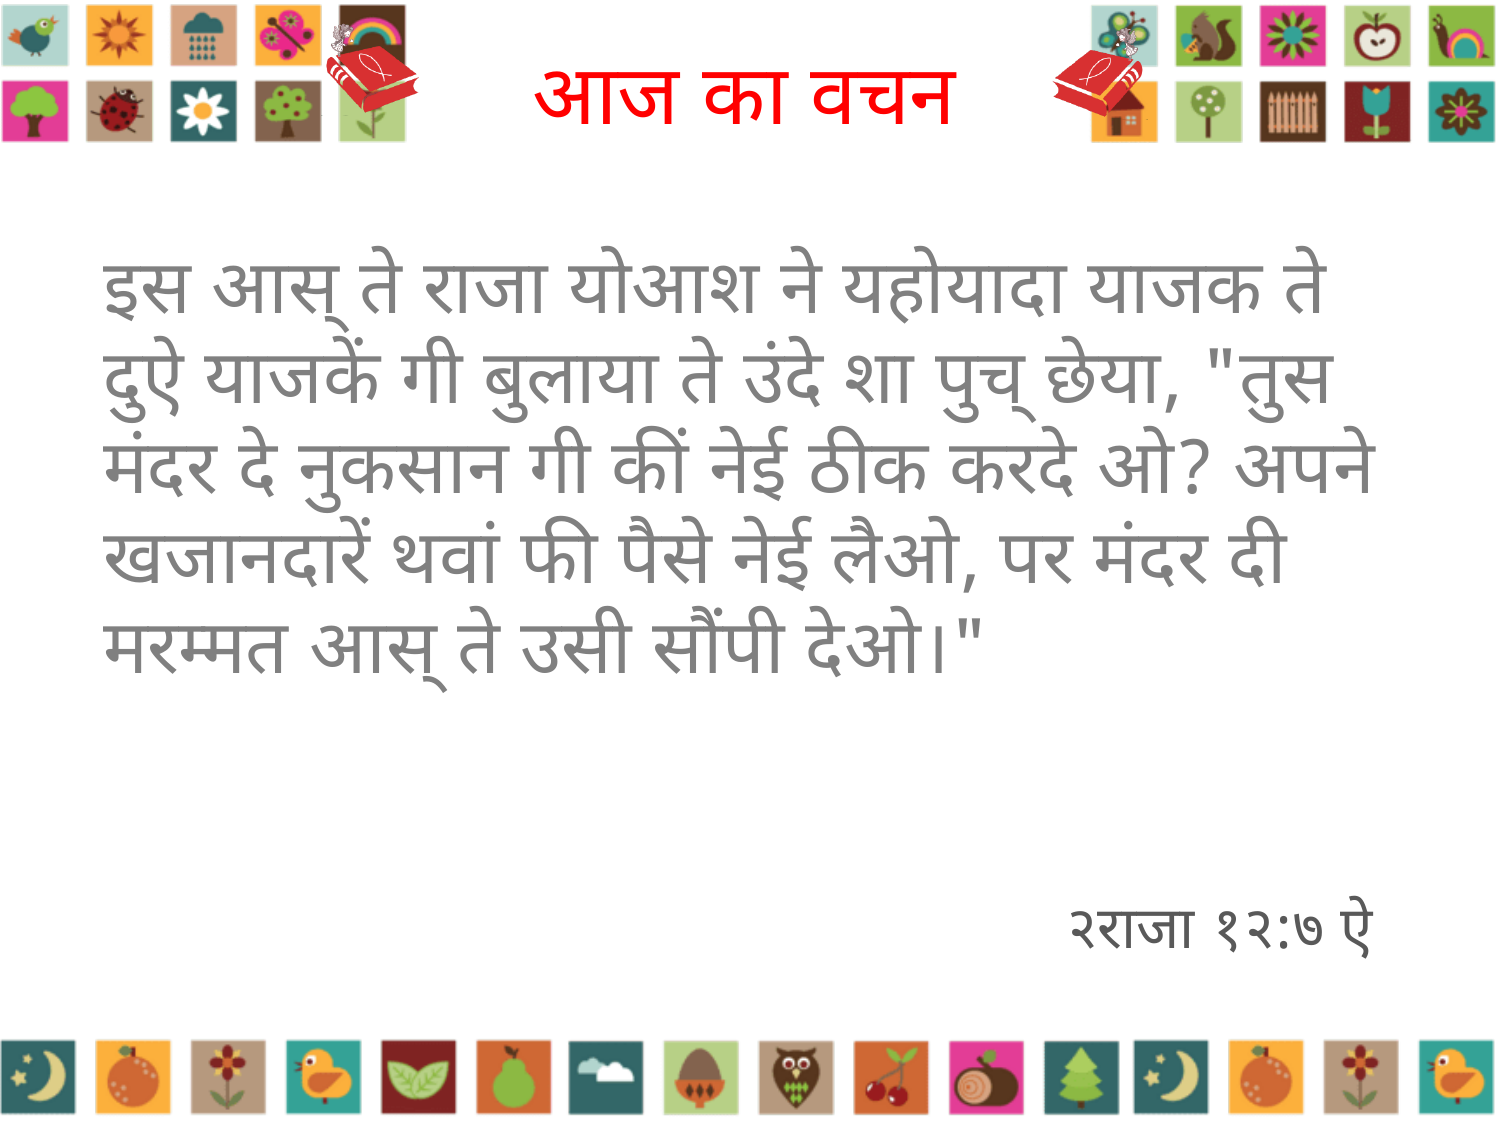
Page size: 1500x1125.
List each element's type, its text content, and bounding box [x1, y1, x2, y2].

picture [0, 3, 451, 150]
text_box २राजा १२:७ ऐ [755, 883, 1388, 968]
text_box इस आस् ते राजा योआश ने यहोयादा याजक ते दुऐ याजकें गी बुलाया ते उंदे शा पुच् छेया, "तुस मंदर दे नुकसान गी कीं नेई ठीक करदे ओ? अपने खजानदारें थवां फी पैसे नेई लैओ, पर मंदर दी मरम्मत आस् ते उसी सौंपी देओ।" [88, 231, 1436, 697]
picture [1021, 3, 1500, 150]
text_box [0, 1028, 1500, 1118]
text_box आज का वचन [424, 33, 1077, 149]
